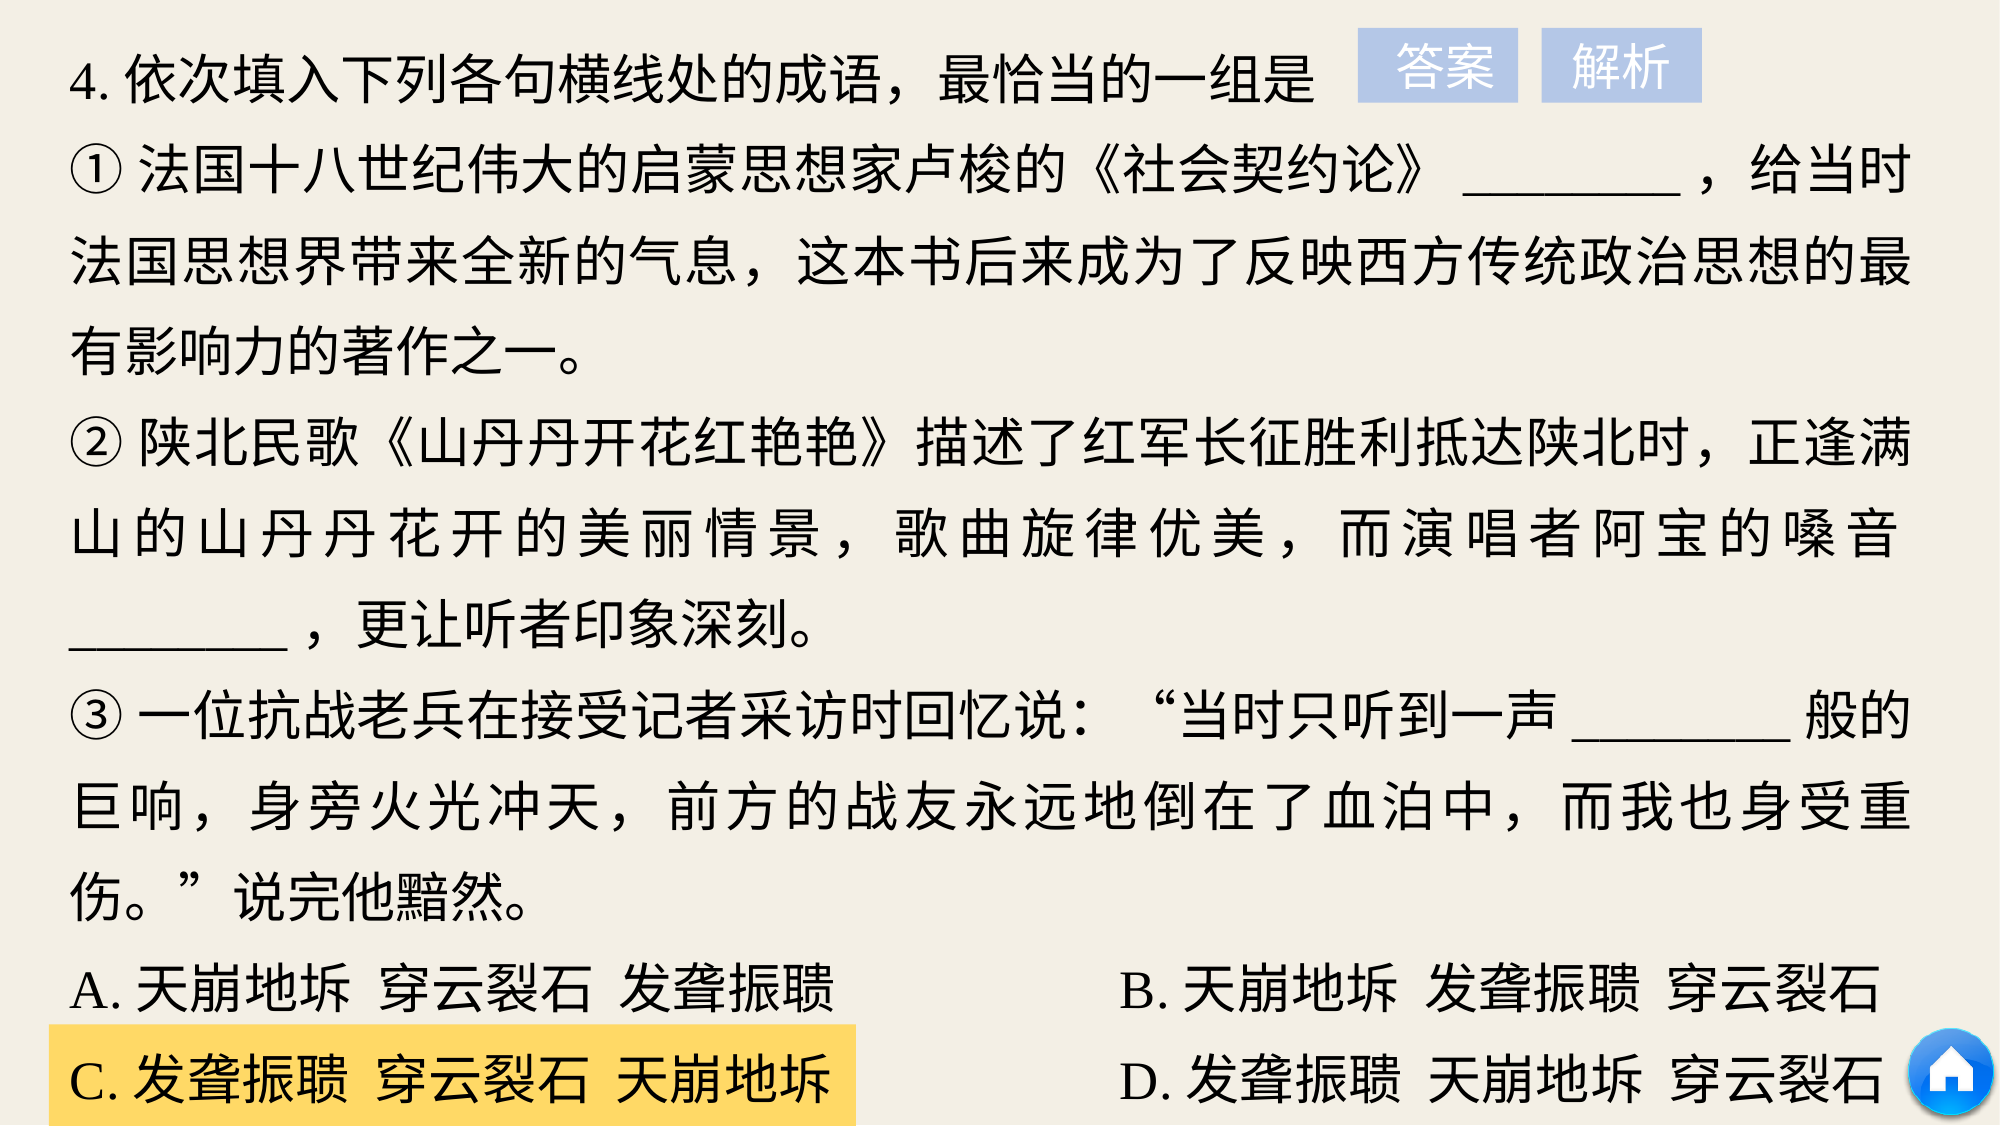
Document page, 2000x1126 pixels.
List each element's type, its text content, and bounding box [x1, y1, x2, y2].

text_box 解析 [1541, 27, 1702, 103]
text_box 4.依次填入下列各句横线处的成语，最恰当的一组是 ①法国十八世纪伟大的启蒙思想家卢梭的《社会契约论》________，给当时法国思想界带来全新的气息，这本书后来成为了反映西方传统政治思想的最有影响力的著作之一。 ②陕北民歌《山丹丹开花红艳艳》描述了红军长征胜利抵达陕北时，正逢满山的山丹丹花开的美丽情景，歌曲旋律优美，而演唱者阿宝的嗓音________，更让听者印象深刻。 ③一位抗战老兵在接受记者采访时回忆说：“当时只听到一声________般的巨响，身旁火光冲天，前方的战友永远地倒在了血泊中，而我也身受重伤。”说完他黯然。 A.天崩地坼 穿云裂石 发聋振聩 B.天崩地坼 发聋振聩 穿云裂石 C.发聋振聩 穿云裂石 天崩地坼 D.发聋振聩 天崩地坼 穿云裂石 [50, 8, 1933, 1121]
text_box 答案 [1357, 27, 1519, 103]
text_box [48, 1024, 856, 1126]
picture [1900, 1025, 2000, 1126]
